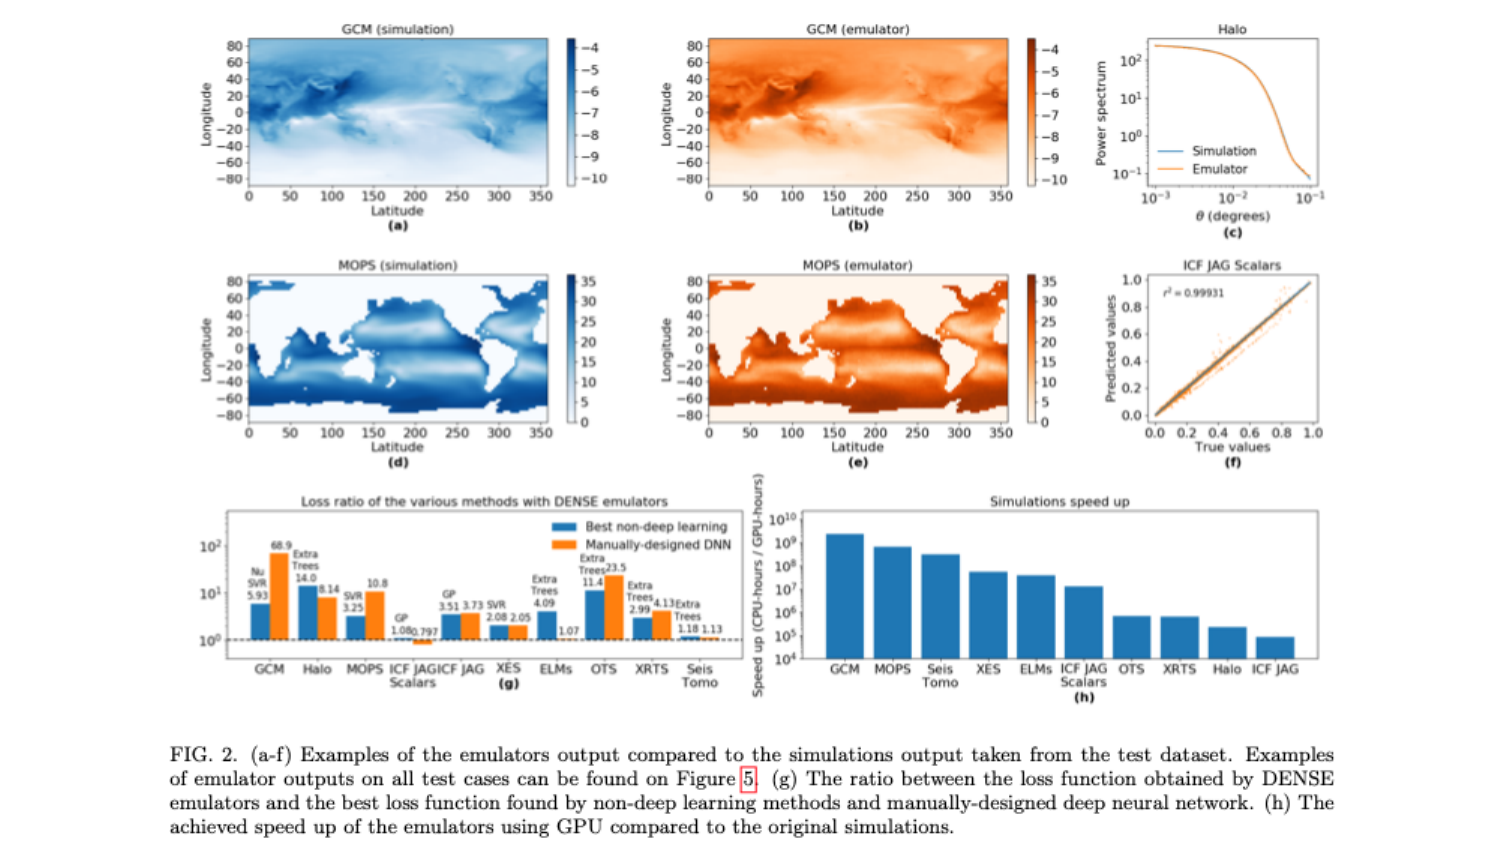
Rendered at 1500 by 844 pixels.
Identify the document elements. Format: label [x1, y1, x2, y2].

picture [162, 0, 1338, 844]
